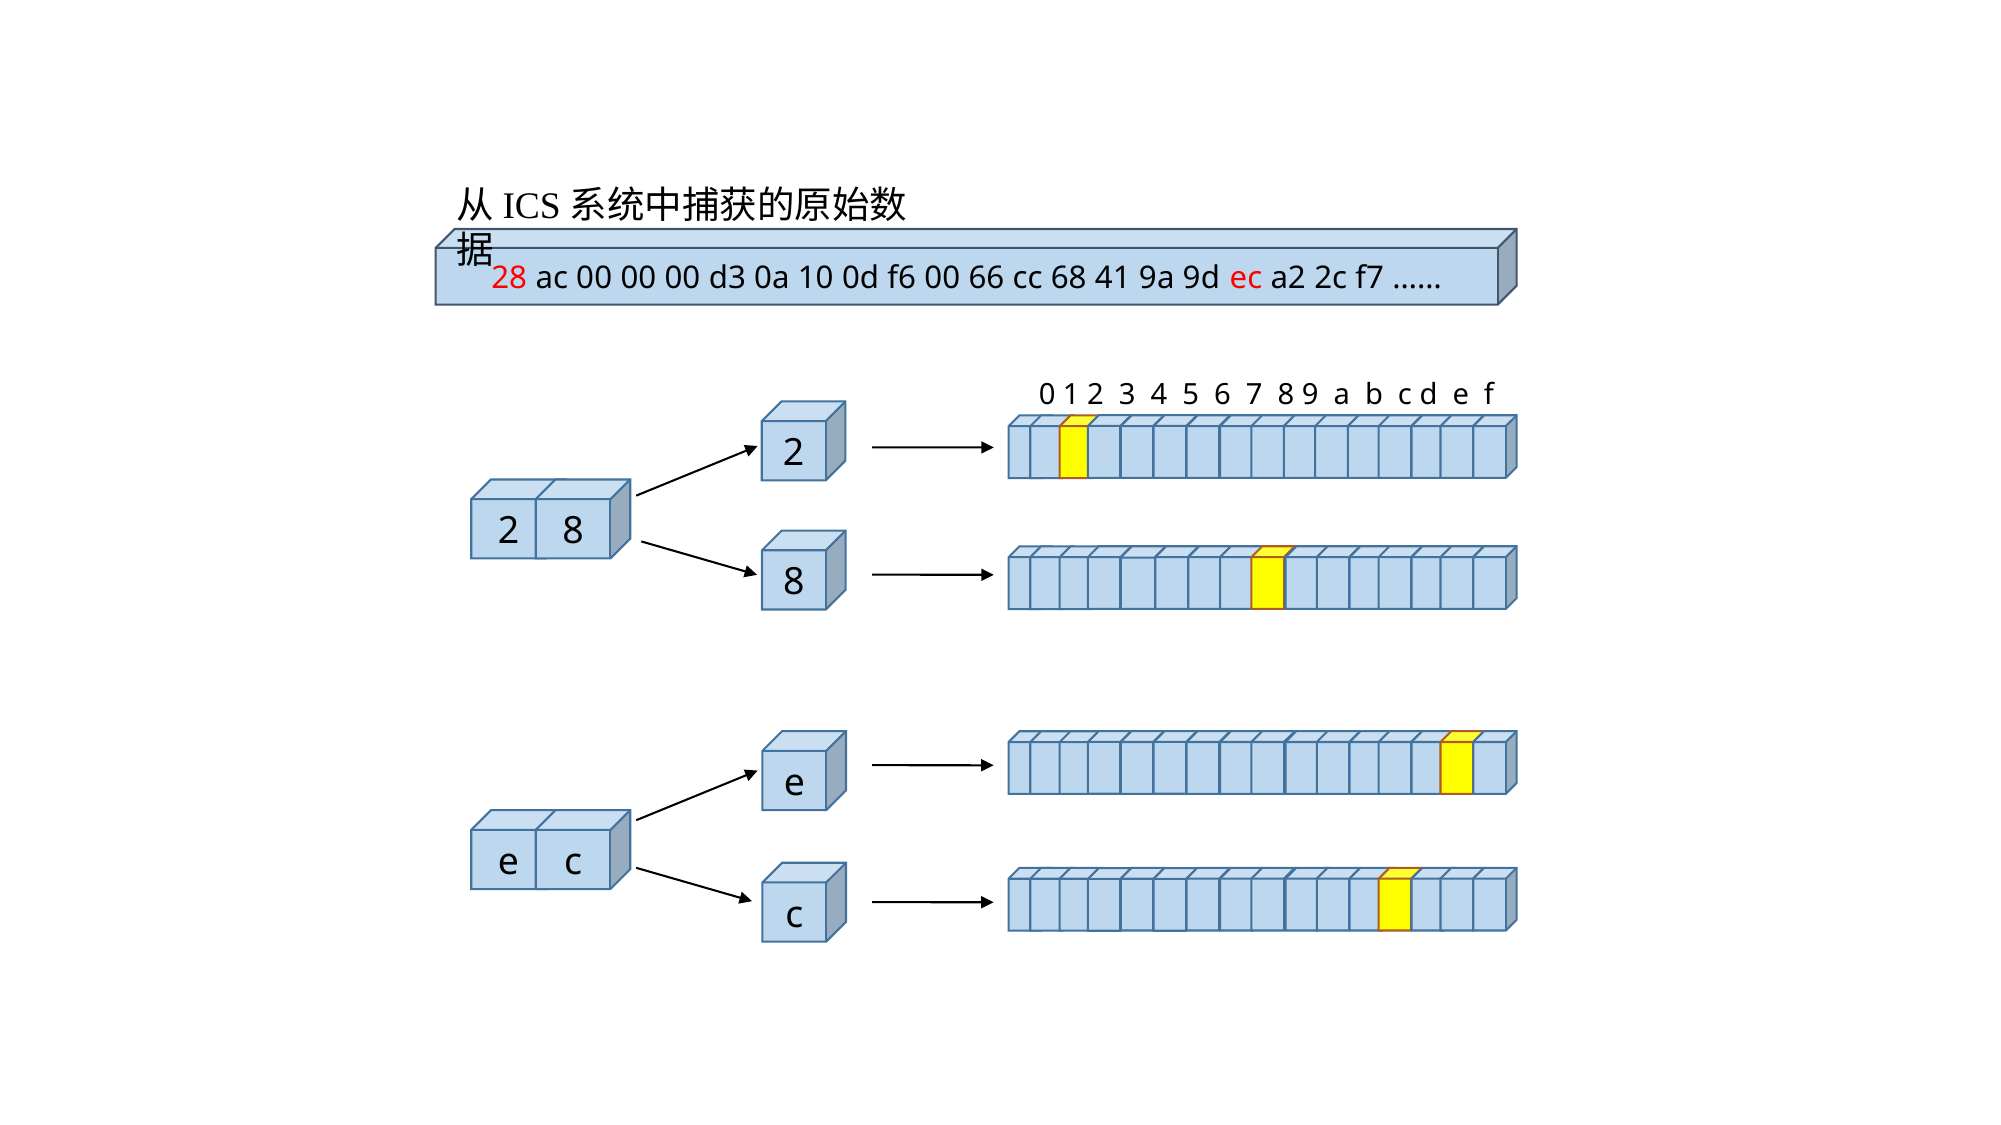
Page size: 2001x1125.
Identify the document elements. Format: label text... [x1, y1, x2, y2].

text_box [1007, 730, 1039, 795]
text_box c [761, 861, 848, 943]
text_box [1029, 545, 1069, 611]
text_box [1377, 866, 1421, 932]
text_box [1282, 419, 1314, 479]
text_box [1439, 730, 1482, 795]
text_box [641, 541, 758, 575]
text_box [1029, 866, 1069, 932]
text_box [1086, 419, 1125, 479]
text_box [1007, 545, 1039, 611]
text_box [1284, 866, 1326, 932]
text_box 2 [470, 478, 554, 560]
text_box 0 1 2 3 4 5 6 7 8 9 a b c d e f [1023, 368, 1510, 419]
text_box 2 [760, 400, 847, 482]
text_box [1219, 866, 1261, 932]
text_box [1284, 545, 1326, 610]
text_box e [470, 809, 554, 891]
text_box [1315, 866, 1359, 932]
text_box [1119, 545, 1164, 610]
text_box [1219, 545, 1261, 610]
text_box [1185, 419, 1224, 479]
text_box [1348, 545, 1388, 610]
text_box [1377, 730, 1420, 795]
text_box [636, 770, 758, 821]
text_box [1315, 545, 1359, 610]
text_box 8 [534, 478, 632, 560]
text_box [1250, 419, 1282, 479]
text_box [1119, 419, 1158, 479]
text_box 28 ac 00 00 00 d3 0a 10 0d f6 00 66 cc 68 41 9a 9d ec a2 2c f7 …… [434, 227, 1518, 306]
text_box [1029, 730, 1069, 795]
text_box 8 [760, 529, 847, 611]
text_box [1314, 419, 1346, 479]
text_box [1058, 419, 1093, 480]
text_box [636, 445, 758, 496]
text_box [1472, 414, 1518, 479]
text_box [1250, 866, 1295, 932]
text_box e [761, 730, 848, 812]
text_box [1348, 866, 1388, 932]
text_box [1410, 545, 1450, 610]
text_box [1219, 419, 1250, 479]
text_box [1152, 730, 1196, 795]
text_box [1250, 730, 1295, 795]
text_box c [534, 809, 632, 891]
text_box [1315, 730, 1359, 795]
text_box [1410, 419, 1439, 479]
text_box [1154, 545, 1197, 610]
text_box [1058, 730, 1097, 795]
text_box [1058, 866, 1105, 932]
text_box 从ICS系统中捕获的原始数据 [441, 173, 954, 278]
text_box [1439, 866, 1483, 932]
text_box [1119, 730, 1163, 795]
text_box [1472, 730, 1518, 795]
text_box [1346, 419, 1377, 479]
text_box [1058, 545, 1097, 611]
text_box [1185, 866, 1230, 932]
text_box [1377, 419, 1416, 479]
text_box [1086, 730, 1130, 795]
text_box [1007, 866, 1040, 932]
text_box [1086, 545, 1130, 610]
text_box [1152, 419, 1191, 479]
text_box [1250, 545, 1295, 610]
text_box [1284, 730, 1326, 795]
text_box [636, 867, 752, 902]
text_box [1187, 545, 1229, 610]
text_box [1472, 866, 1518, 932]
text_box [1472, 545, 1518, 610]
text_box [1410, 730, 1450, 795]
text_box [1439, 545, 1482, 610]
text_box [1029, 419, 1058, 480]
text_box [1439, 419, 1472, 479]
text_box [1410, 866, 1450, 932]
text_box [1219, 730, 1260, 795]
text_box [1377, 545, 1421, 610]
text_box [1007, 414, 1029, 480]
text_box [1348, 730, 1388, 795]
text_box [1086, 867, 1130, 932]
text_box [1152, 867, 1195, 932]
text_box [1119, 866, 1166, 932]
text_box [1185, 730, 1229, 795]
